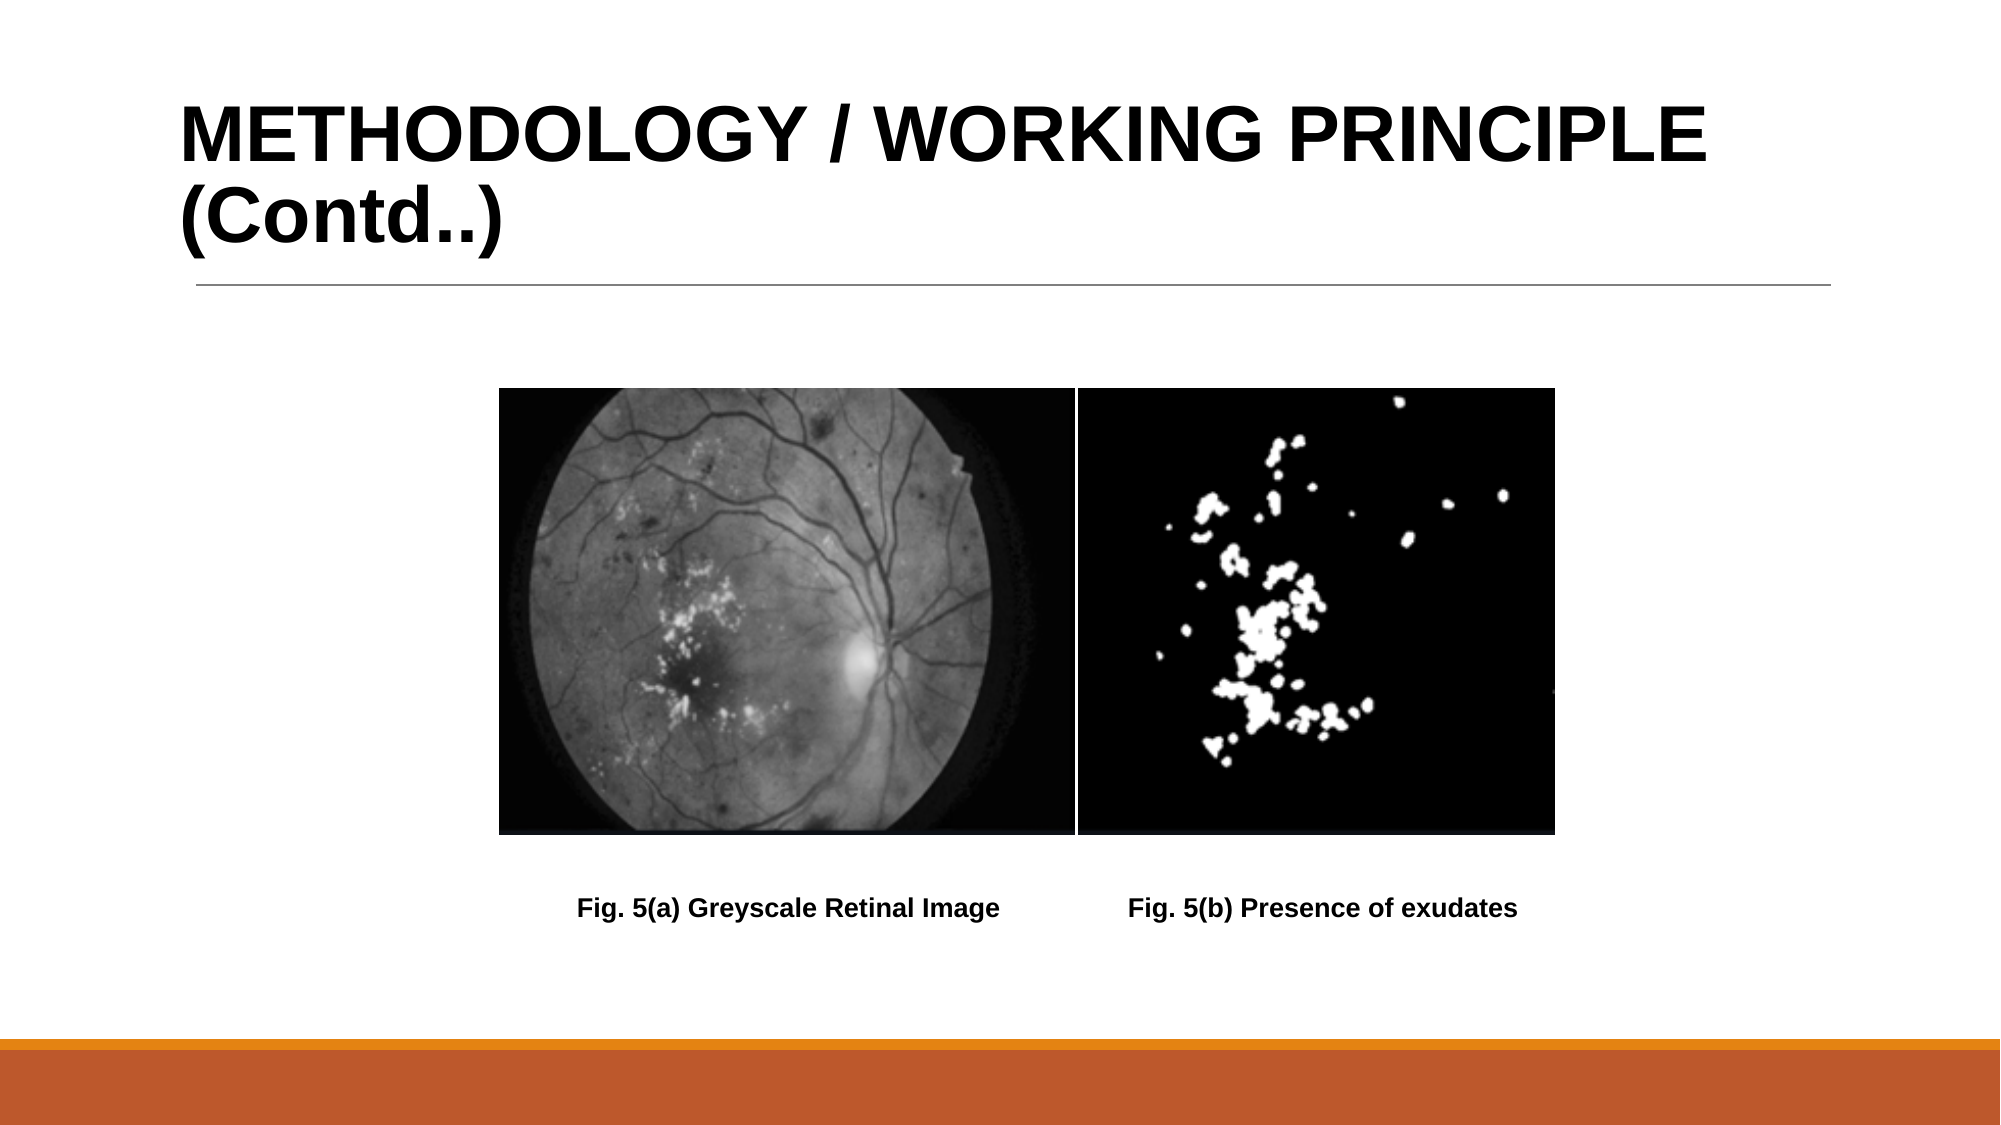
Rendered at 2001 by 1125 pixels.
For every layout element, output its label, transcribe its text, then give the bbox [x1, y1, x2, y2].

picture [1078, 387, 1556, 836]
text_box Fig. 5(b) Presence of exudates [1076, 870, 1569, 938]
picture [499, 387, 1076, 836]
title METHODOLOGY / WORKING PRINCIPLE (Contd..) [164, 28, 1815, 267]
text_box Fig. 5(a) Greyscale Retinal Image [499, 870, 1076, 938]
